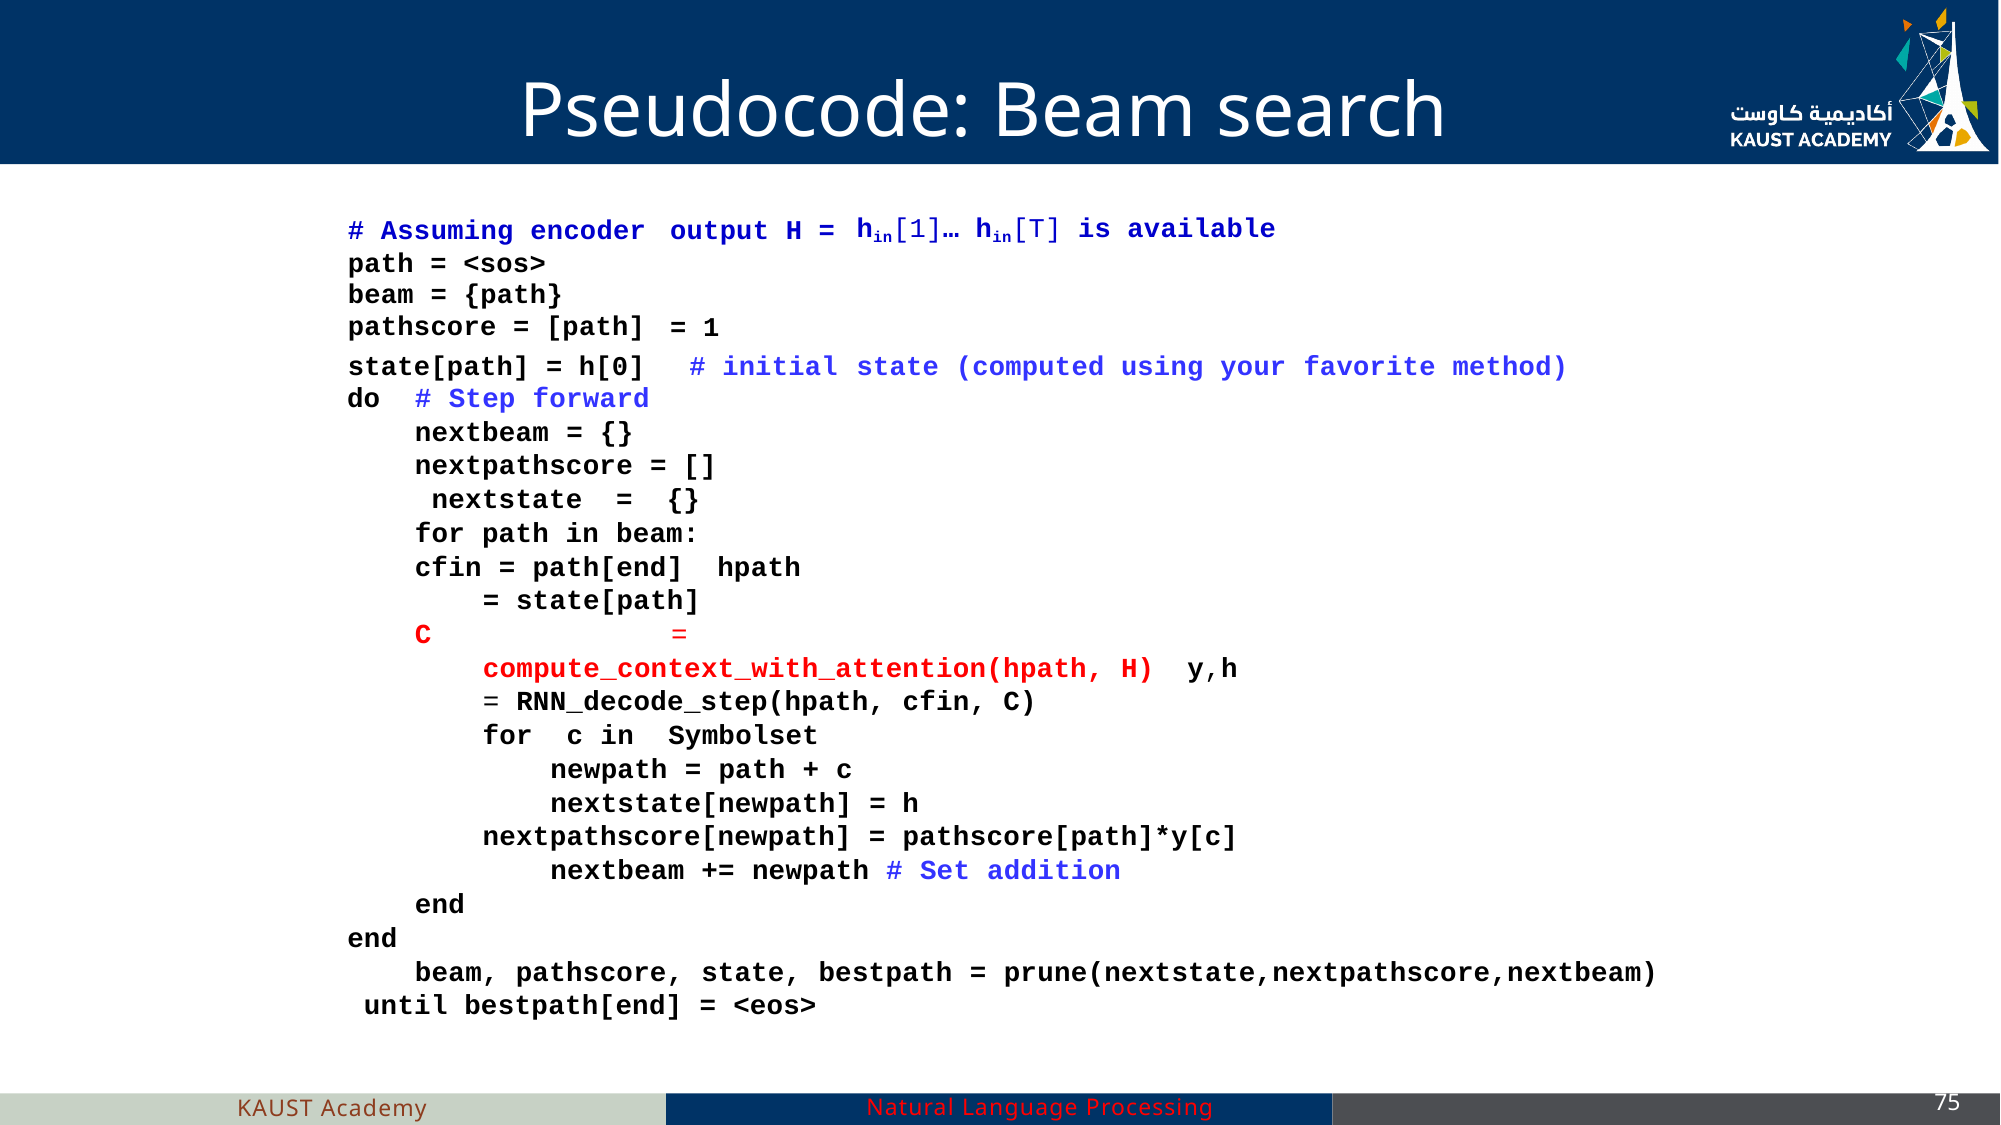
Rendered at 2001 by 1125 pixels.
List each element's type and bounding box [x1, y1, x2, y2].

table_header [343, 214, 1588, 249]
picture [1721, 0, 2000, 160]
table_cell [343, 249, 1588, 384]
text_box [345, 377, 1671, 1021]
title [517, 59, 1483, 214]
text_box [0, 0, 1999, 165]
text_box [0, 1093, 2000, 1125]
